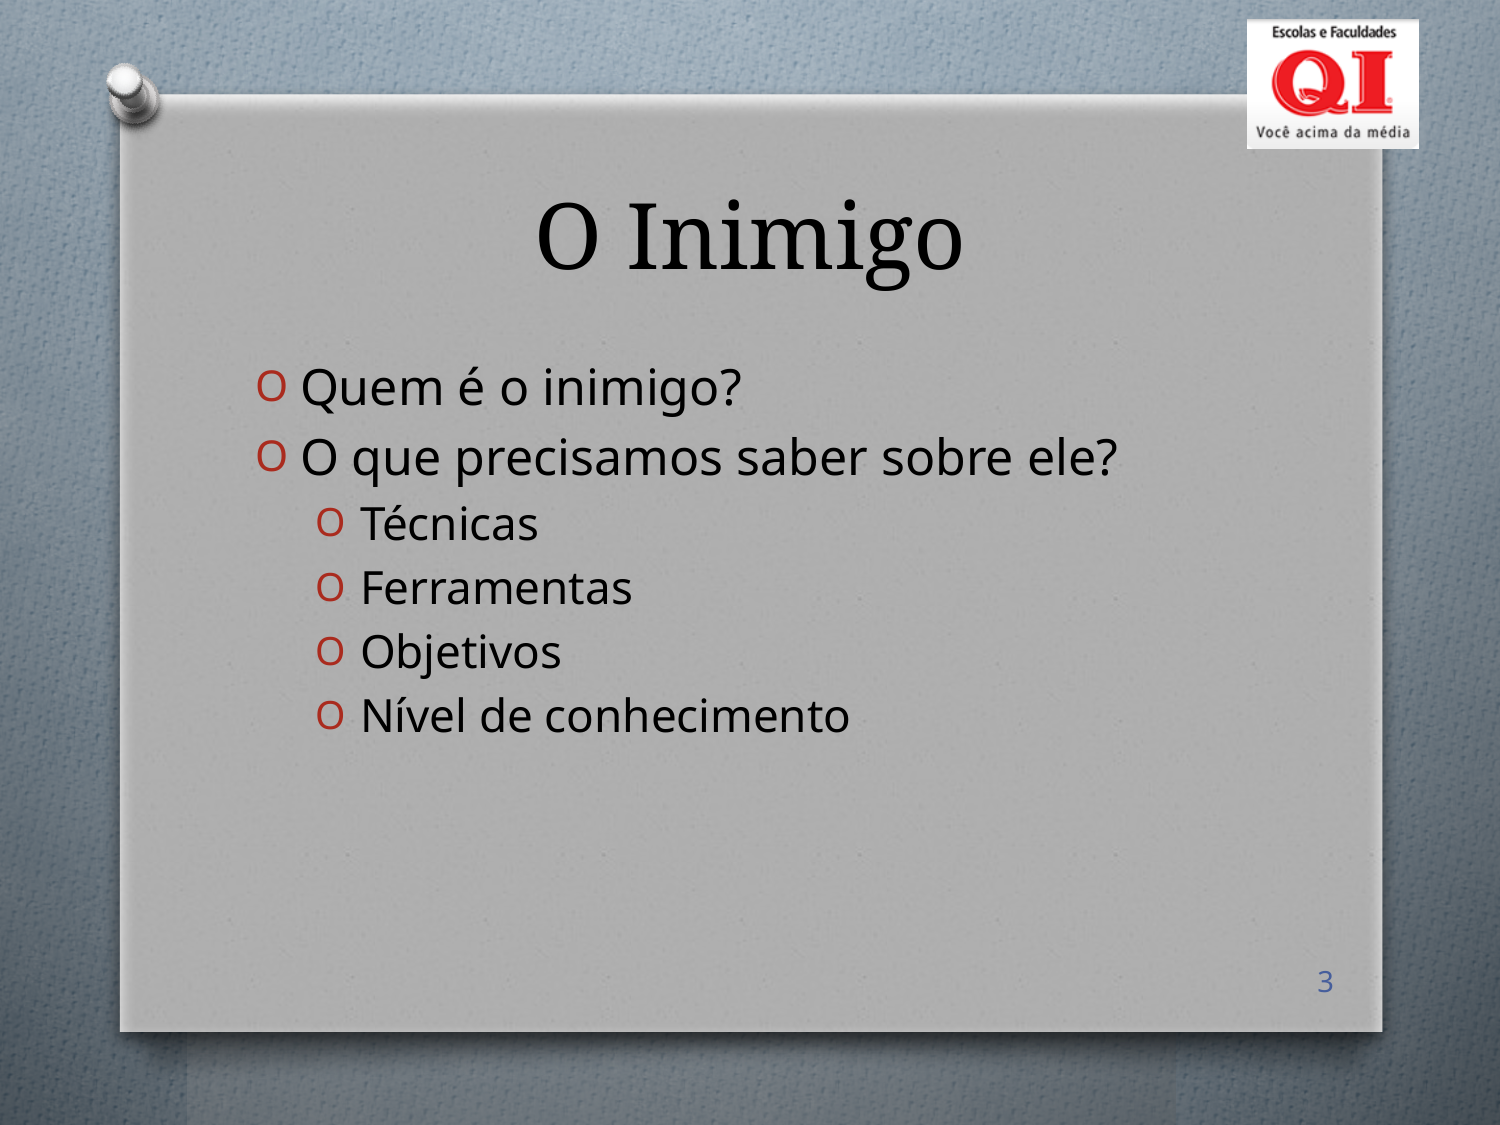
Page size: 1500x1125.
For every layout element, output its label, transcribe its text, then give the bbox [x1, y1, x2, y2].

picture [75, 29, 198, 153]
picture [1247, 19, 1439, 156]
list Quem é o inimigo? O que precisamos saber sobre ele? Técnicas Ferramentas Objetivos Nível de conhecimento [240, 347, 1257, 939]
slide_number 3 [1258, 952, 1350, 1013]
title O Inimigo [179, 134, 1323, 332]
